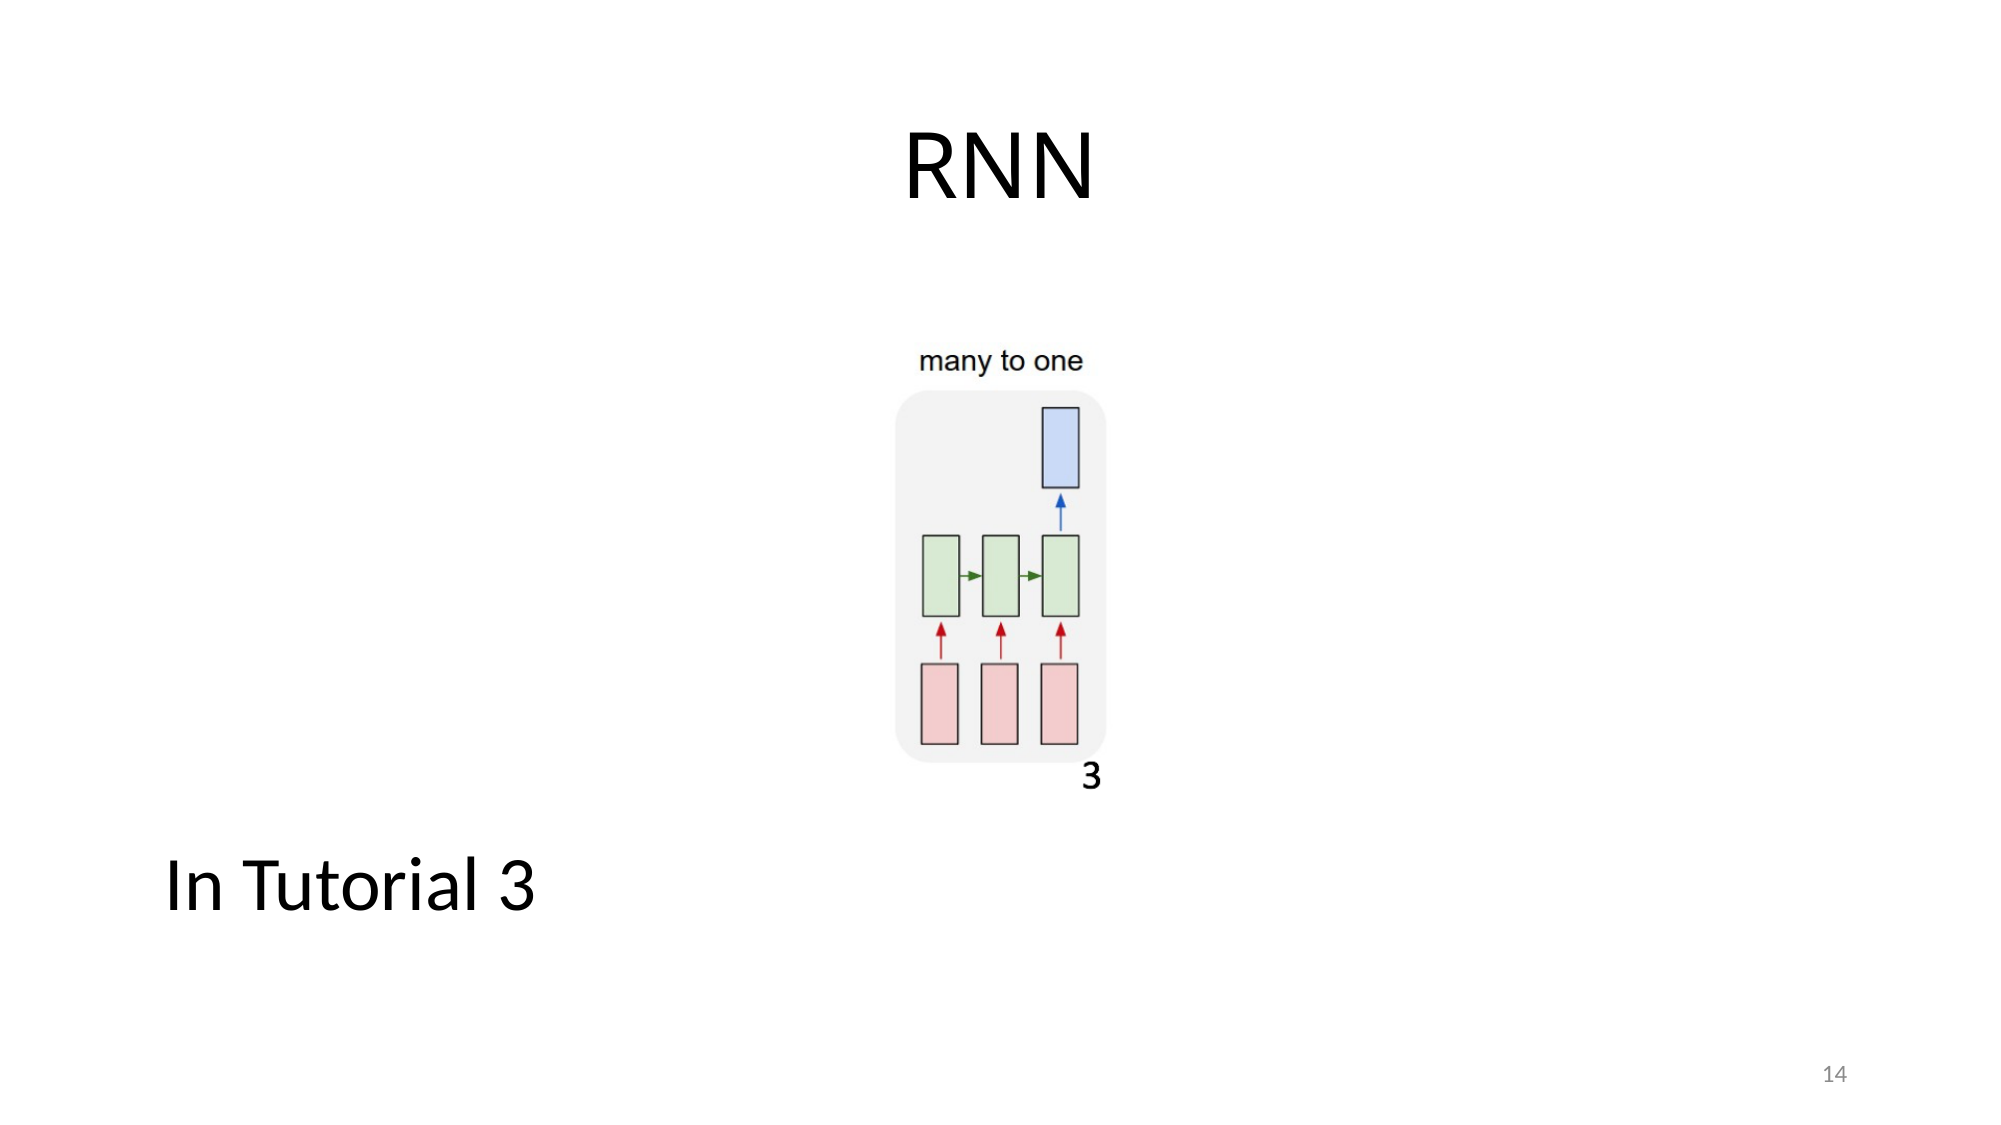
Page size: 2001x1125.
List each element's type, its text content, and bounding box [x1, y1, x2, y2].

picture [879, 330, 1121, 795]
slide_number 14 [1412, 1042, 1863, 1103]
text_box In Tutorial 3 [149, 826, 1863, 934]
title RNN [137, 59, 1863, 278]
